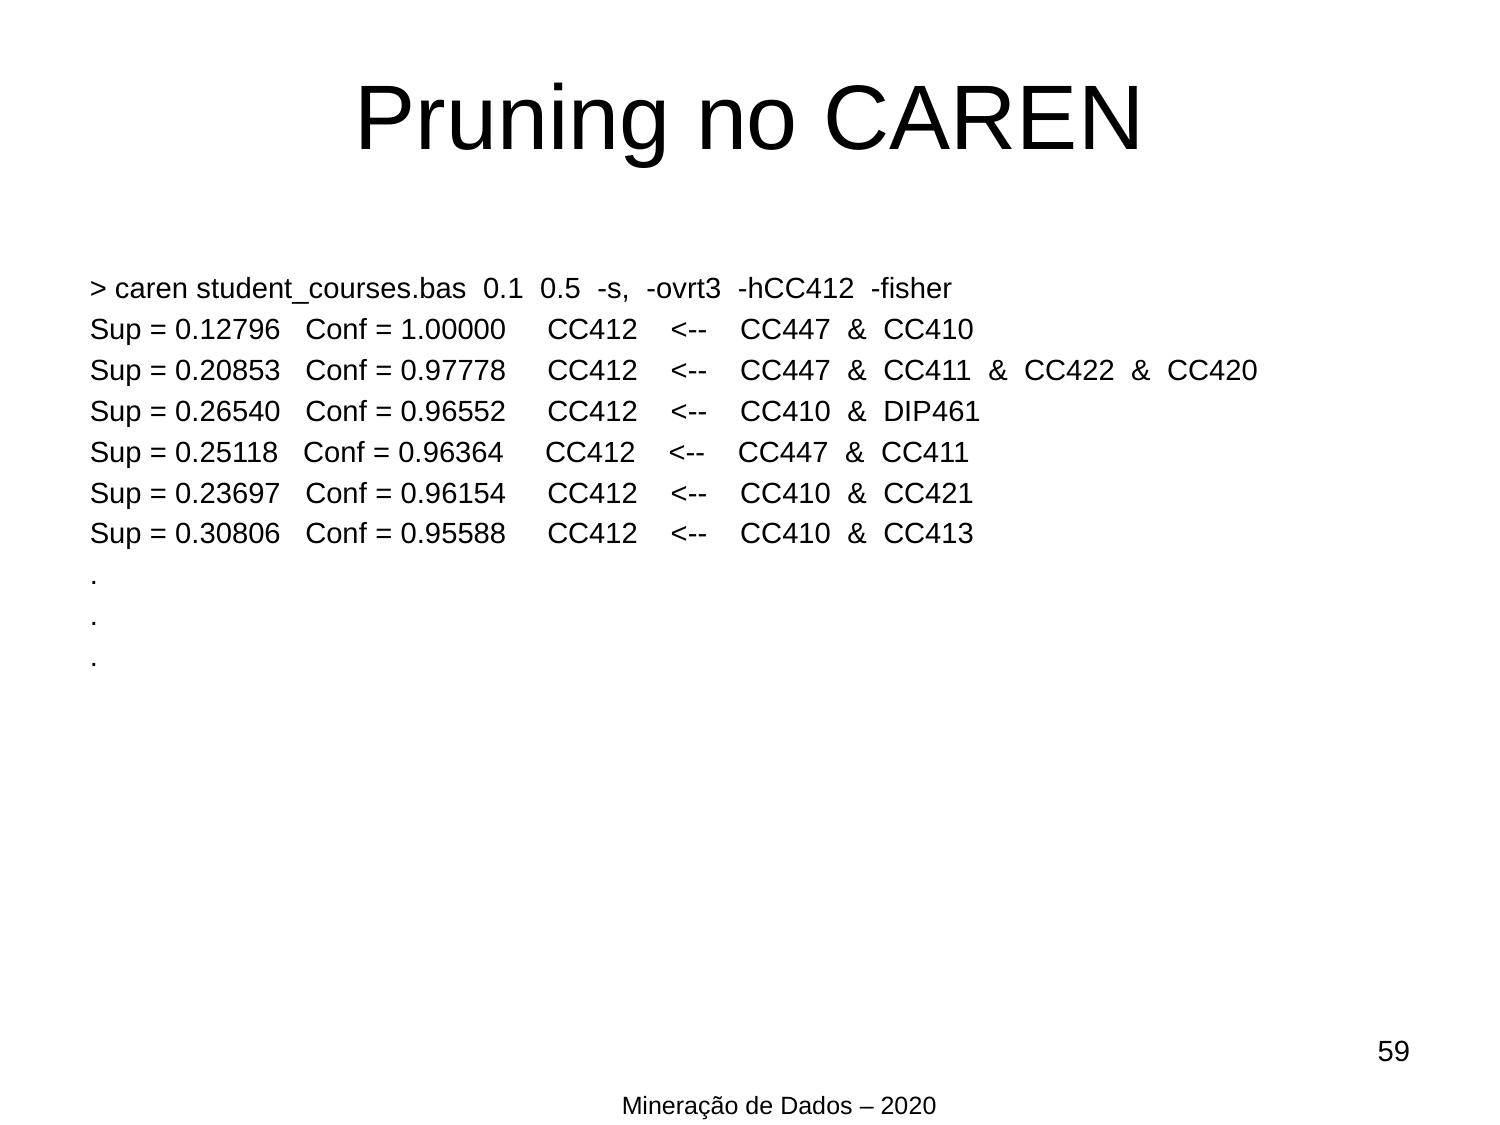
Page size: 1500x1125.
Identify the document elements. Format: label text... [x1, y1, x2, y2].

text_box > caren student_courses.bas 0.1 0.5 -s, -ovrt3 -hCC412 -fisher Sup = 0.12796 Conf = 1.00000 CC412 <-- CC447 & CC410 Sup = 0.20853 Conf = 0.97778 CC412 <-- CC447 & CC411 & CC422 & CC420 Sup = 0.26540 Conf = 0.96552 CC412 <-- CC410 & DIP461 Sup = 0.25118 Conf = 0.96364 CC412 <-- CC447 & CC411 Sup = 0.23697 Conf = 0.96154 CC412 <-- CC410 & CC421 Sup = 0.30806 Conf = 0.95588 CC412 <-- CC410 & CC413 . . . [74, 262, 1447, 693]
text_box <number> [1074, 1024, 1425, 1103]
text_box Pruning no CAREN [75, 19, 1425, 207]
text_box Mineração de Dados – 2020 [360, 1082, 1199, 1117]
